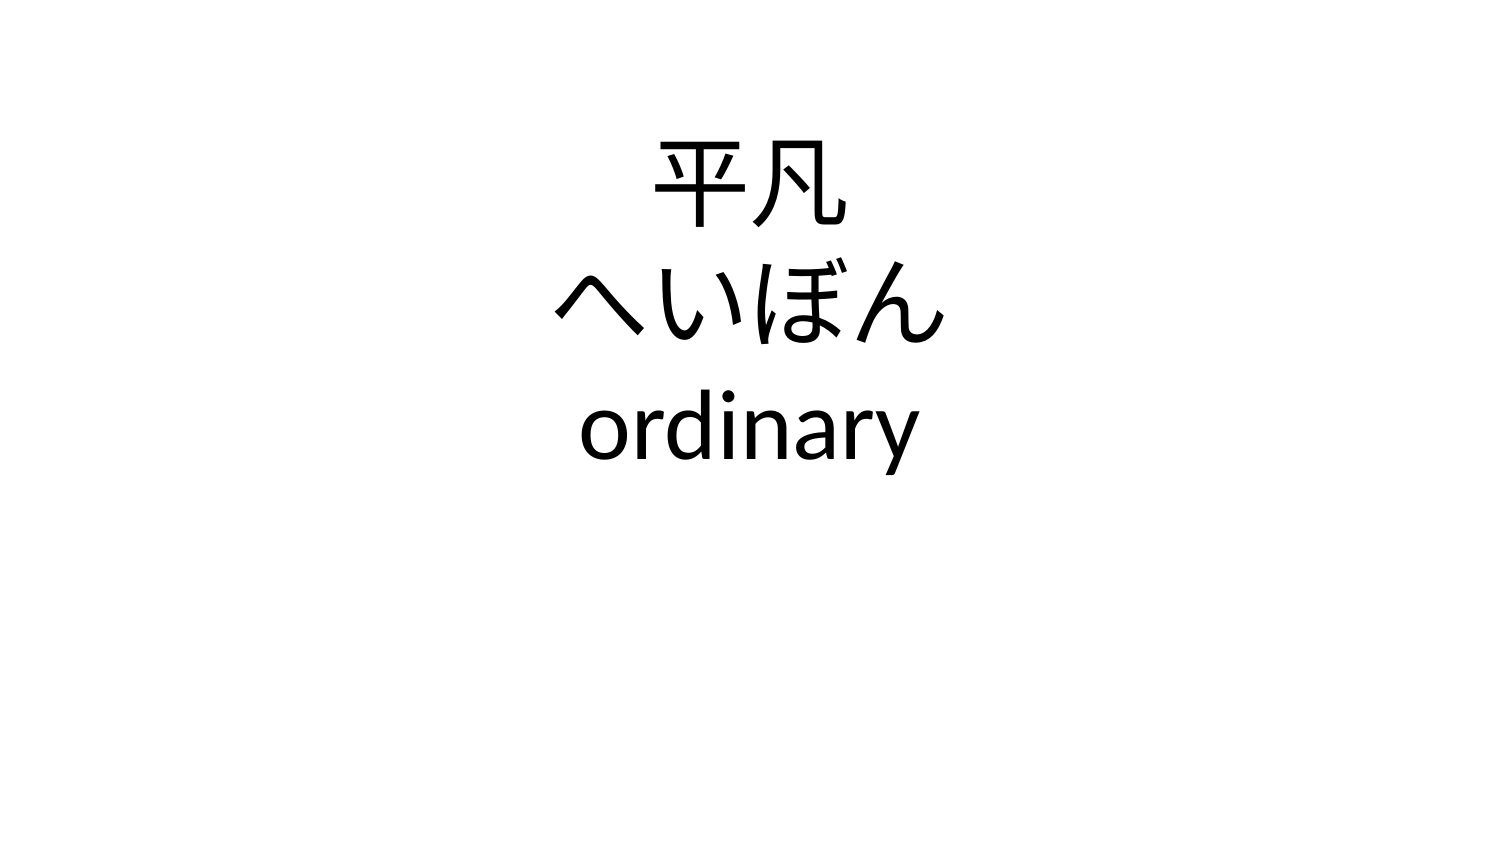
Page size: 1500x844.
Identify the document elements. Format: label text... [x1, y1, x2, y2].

text_box 平凡 へいぼん ordinary [0, 149, 1500, 450]
